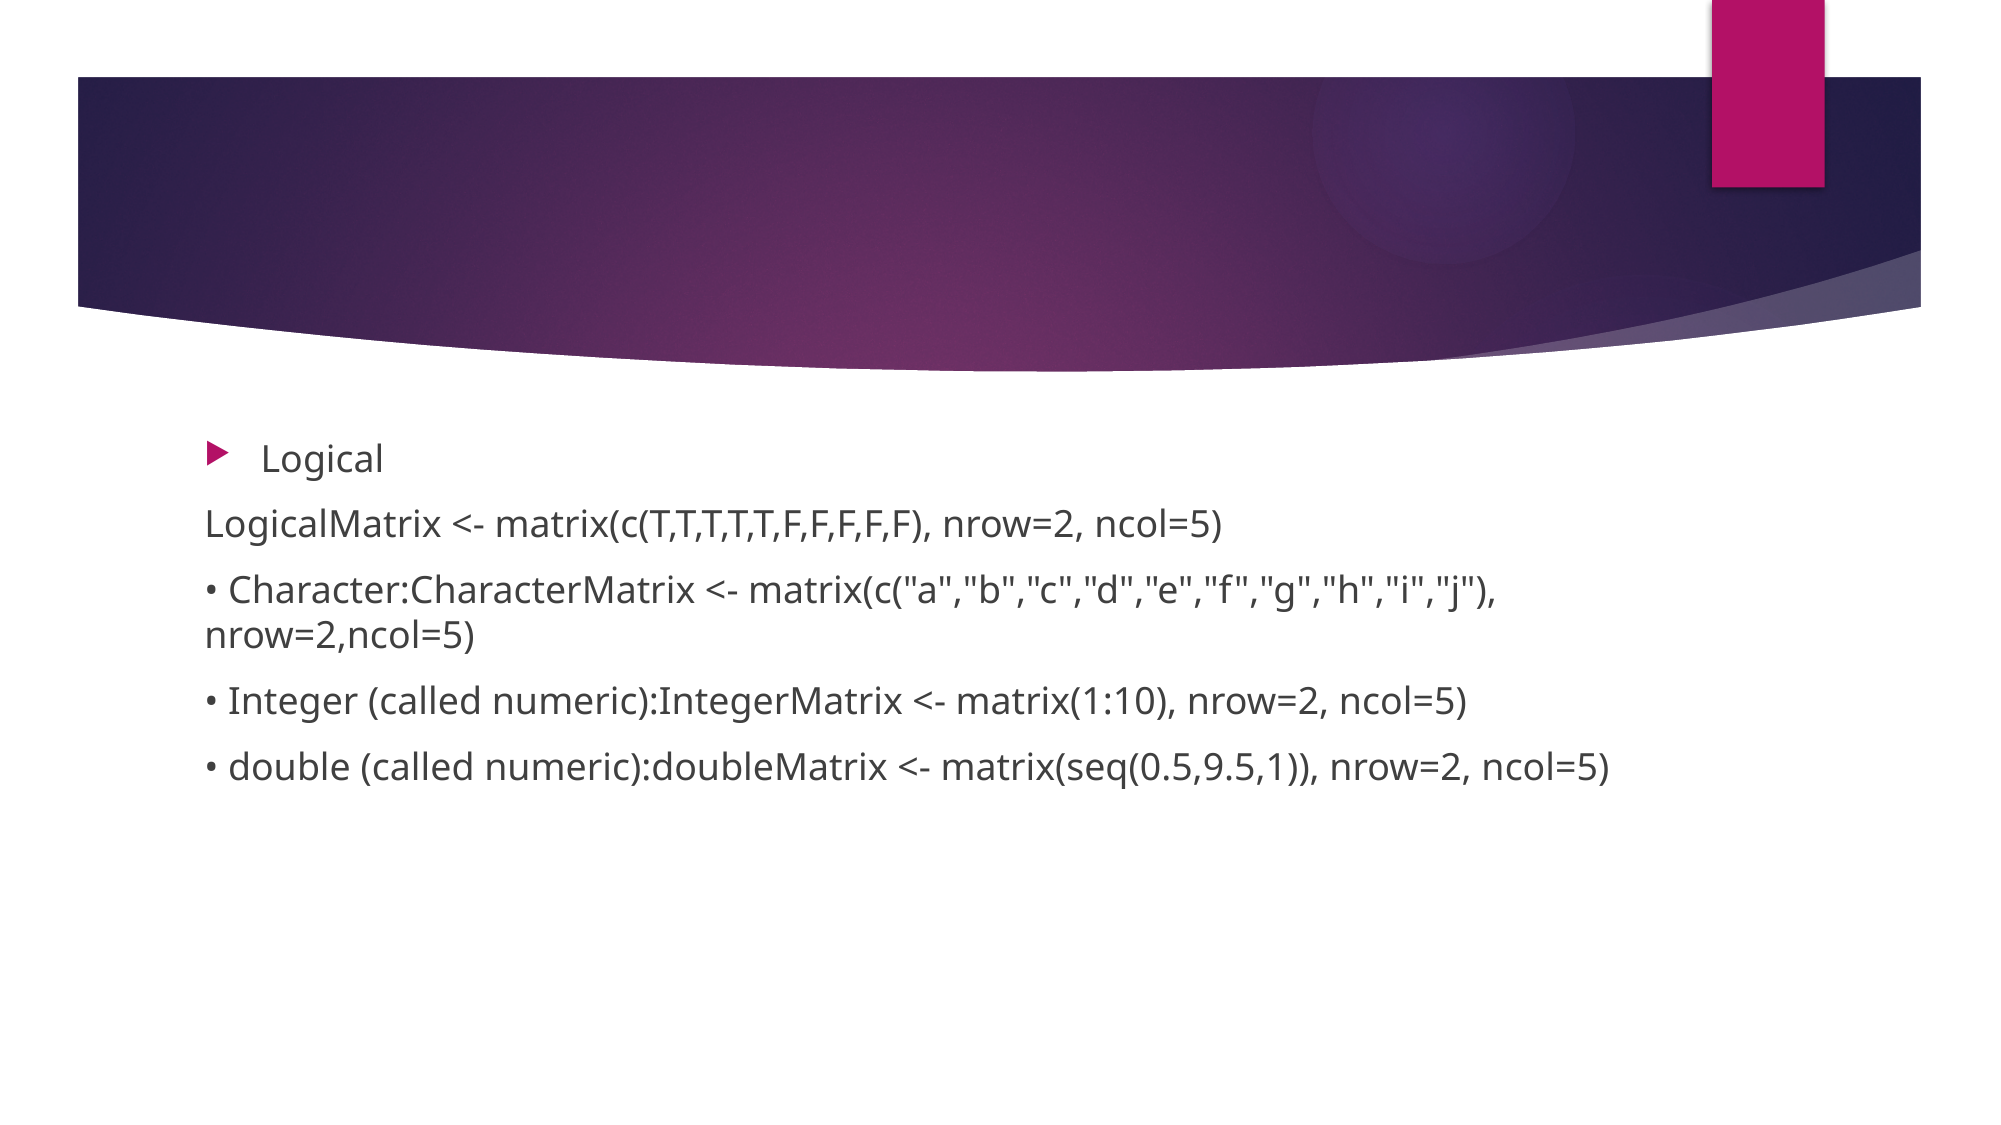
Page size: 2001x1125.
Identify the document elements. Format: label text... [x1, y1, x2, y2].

list Logical LogicalMatrix <- matrix(c(T,T,T,T,T,F,F,F,F,F), nrow=2, ncol=5) • Character:CharacterMatrix <- matrix(c("a","b","c","d","e","f","g","h","i","j"), nrow=2,ncol=5) • Integer (called numeric):IntegerMatrix <- matrix(1:10), nrow=2, ncol=5) • double (called numeric):doubleMatrix <- matrix(seq(0.5,9.5,1)), nrow=2, ncol=5) [189, 427, 1638, 988]
